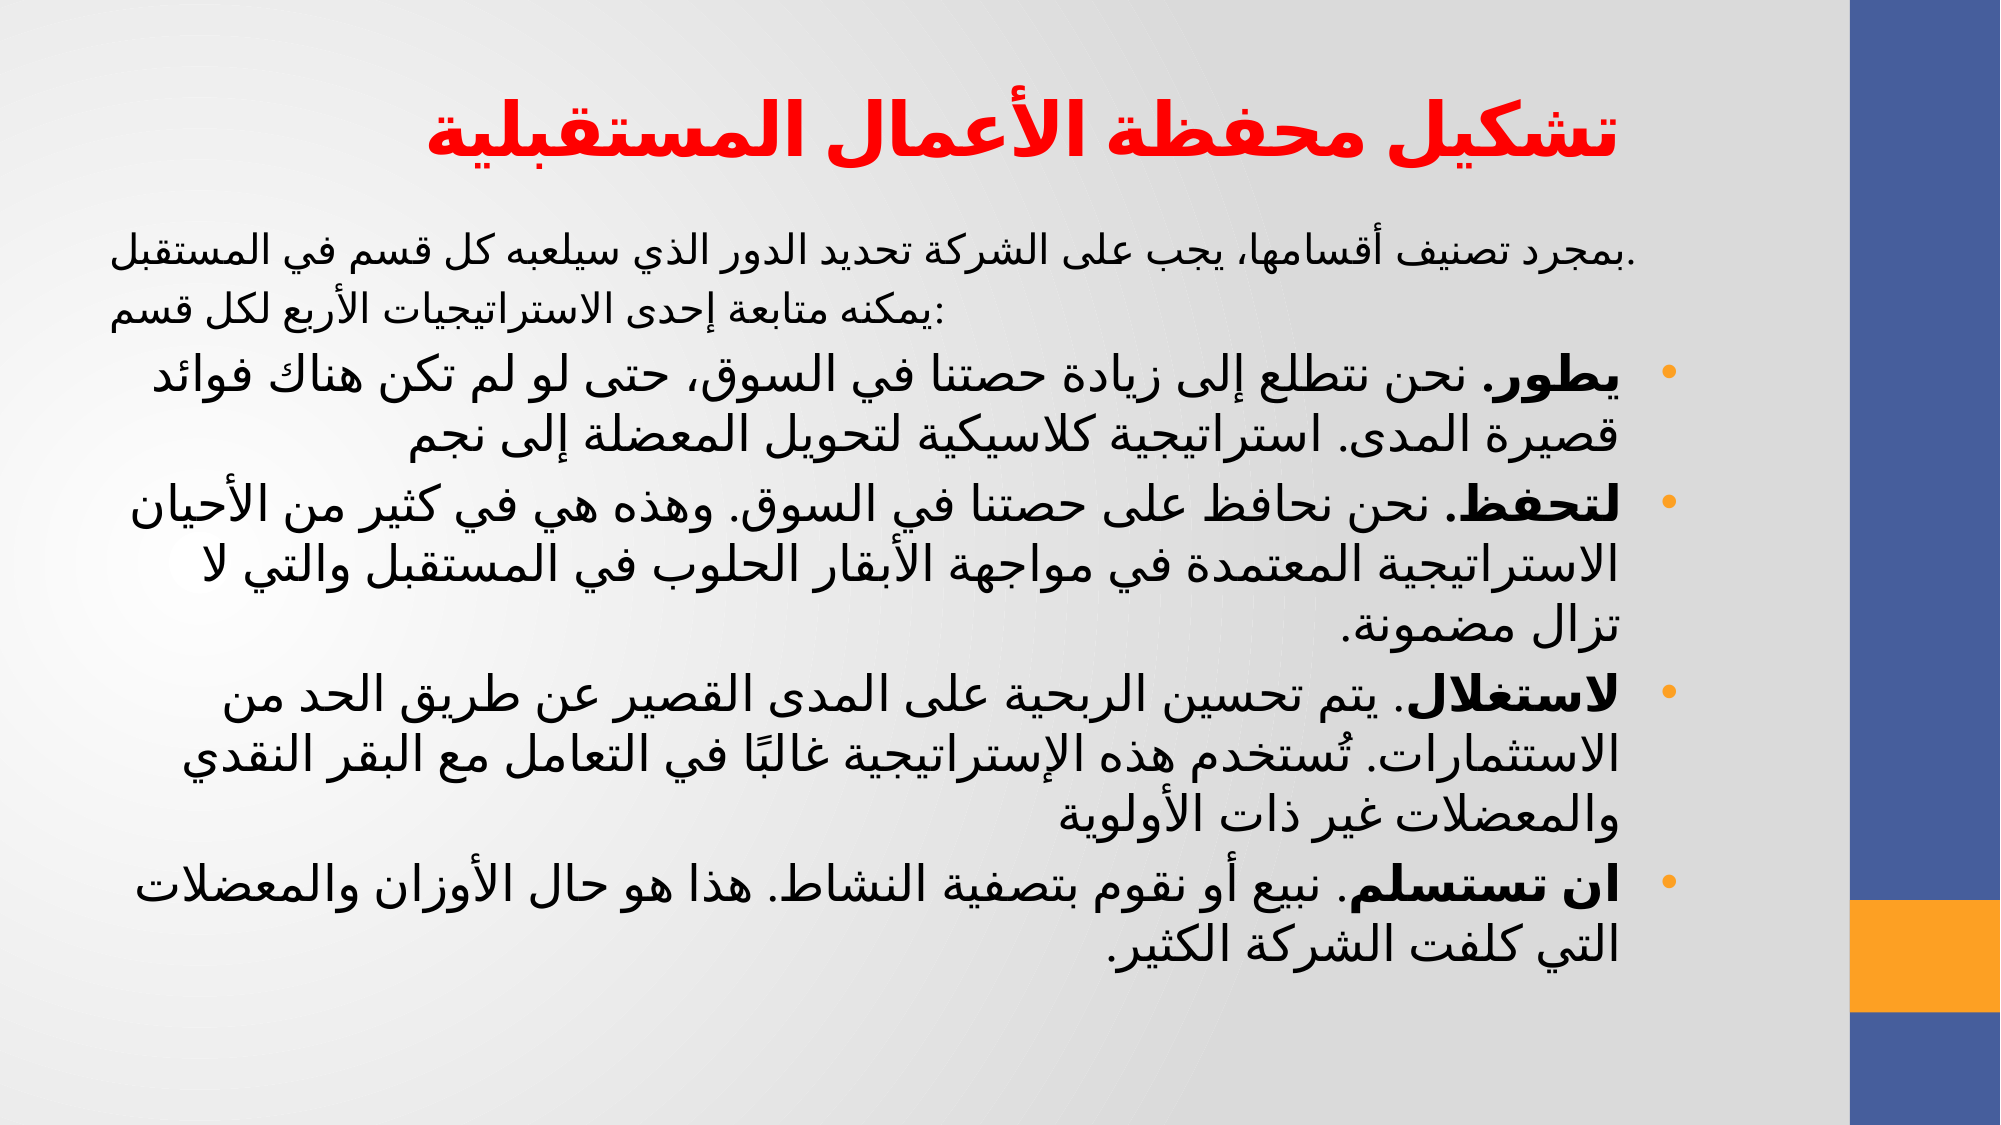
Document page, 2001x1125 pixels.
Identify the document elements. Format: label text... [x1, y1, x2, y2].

title تشكيل محفظة الأعمال المستقبلية [202, 25, 1844, 247]
list بمجرد تصنيف أقسامها، يجب على الشركة تحديد الدور الذي سيلعبه كل قسم في المستقبل. يمكنه متابعة إحدى الاستراتيجيات الأربع لكل قسم: يطور. نحن نتطلع إلى زيادة حصتنا في السوق، حتى لو لم تكن هناك فوائد قصيرة المدى. استراتيجية كلاسيكية لتحويل المعضلة إلى نجم لتحفظ. نحن نحافظ على حصتنا في السوق. وهذه هي في كثير من الأحيان الاستراتيجية المعتمدة في مواجهة الأبقار الحلوب في المستقبل والتي لا تزال مضمونة. لاستغلال. يتم تحسين الربحية على المدى القصير عن طريق الحد من الاستثمارات. تُستخدم هذه الإستراتيجية غالبًا في التعامل مع البقر النقدي والمعضلات غير ذات الأولوية ان تستسلم. نبيع أو نقوم بتصفية النشاط. هذا هو حال الأوزان والمعضلات التي كلفت الشركة الكثير. [87, 215, 1700, 1095]
